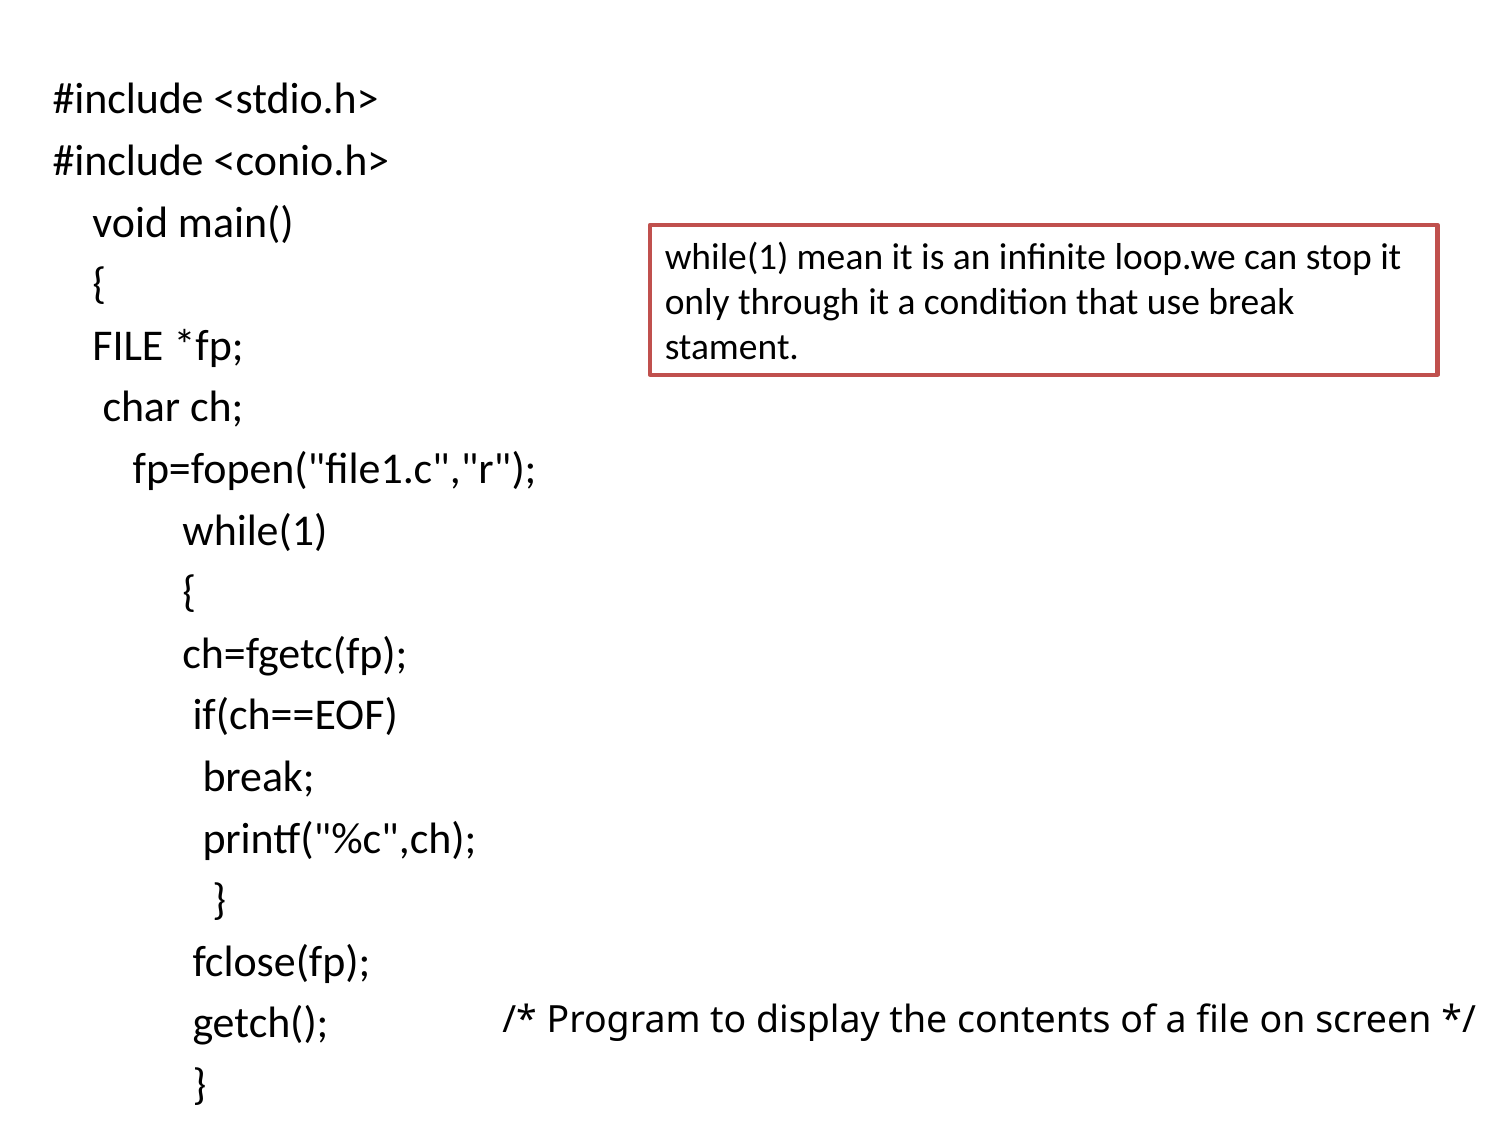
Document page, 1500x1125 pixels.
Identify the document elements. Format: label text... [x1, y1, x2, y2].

list #include <stdio.h> #include <conio.h> void main() { FILE *fp; char ch; fp=fopen("file1.c","r"); while(1) { ch=fgetc(fp); if(ch==EOF) break; printf("%c",ch); } fclose(fp); getch(); } [37, 62, 1463, 1125]
text_box /* Program to display the contents of a file on screen */ [487, 987, 1500, 1048]
text_box while(1) mean it is an infinite loop.we can stop it only through it a condition that use break stament. [648, 223, 1440, 377]
